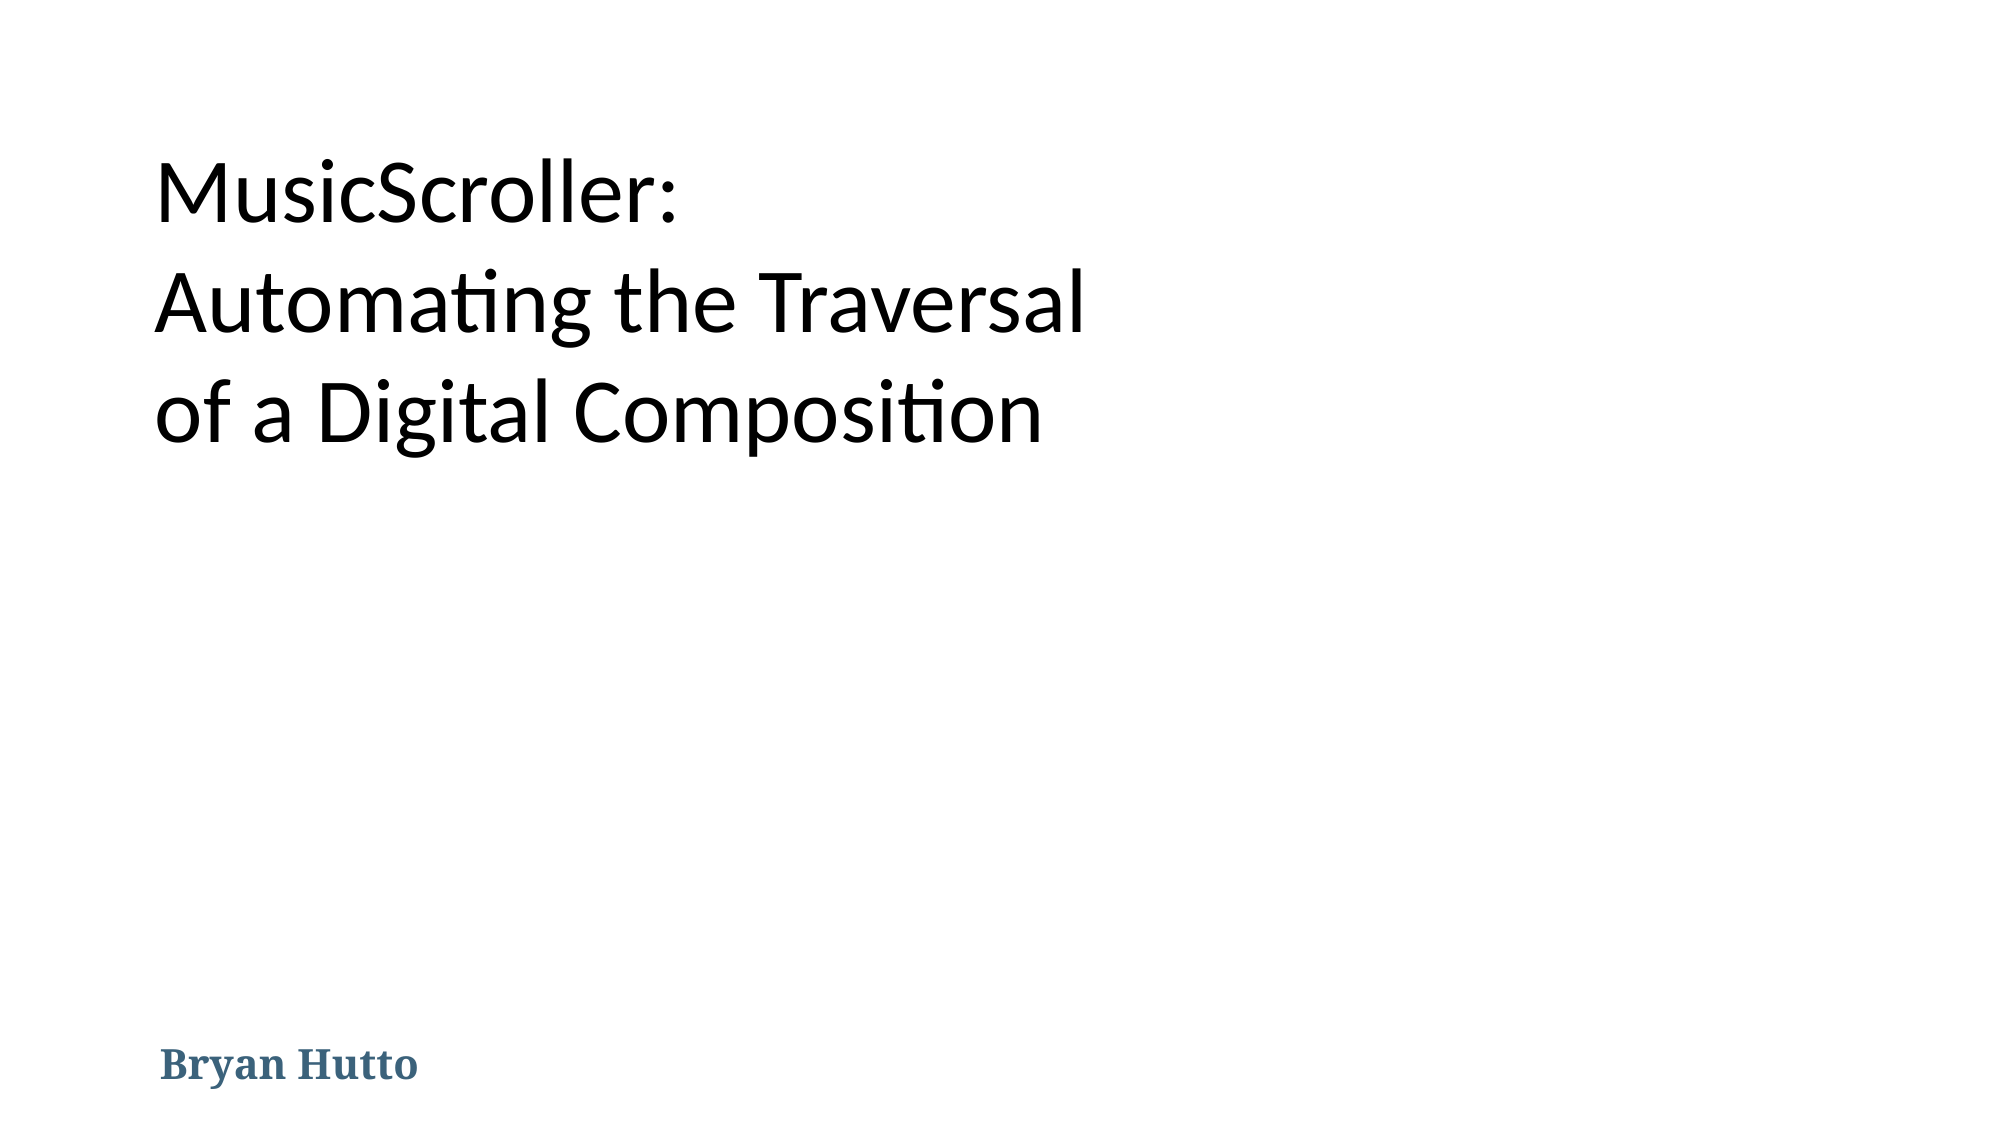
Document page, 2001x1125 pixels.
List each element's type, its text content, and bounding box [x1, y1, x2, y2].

text_box Bryan Hutto [145, 1030, 435, 1095]
text_box MusicScroller: Automating the Traversal of a Digital Composition [139, 123, 1706, 469]
